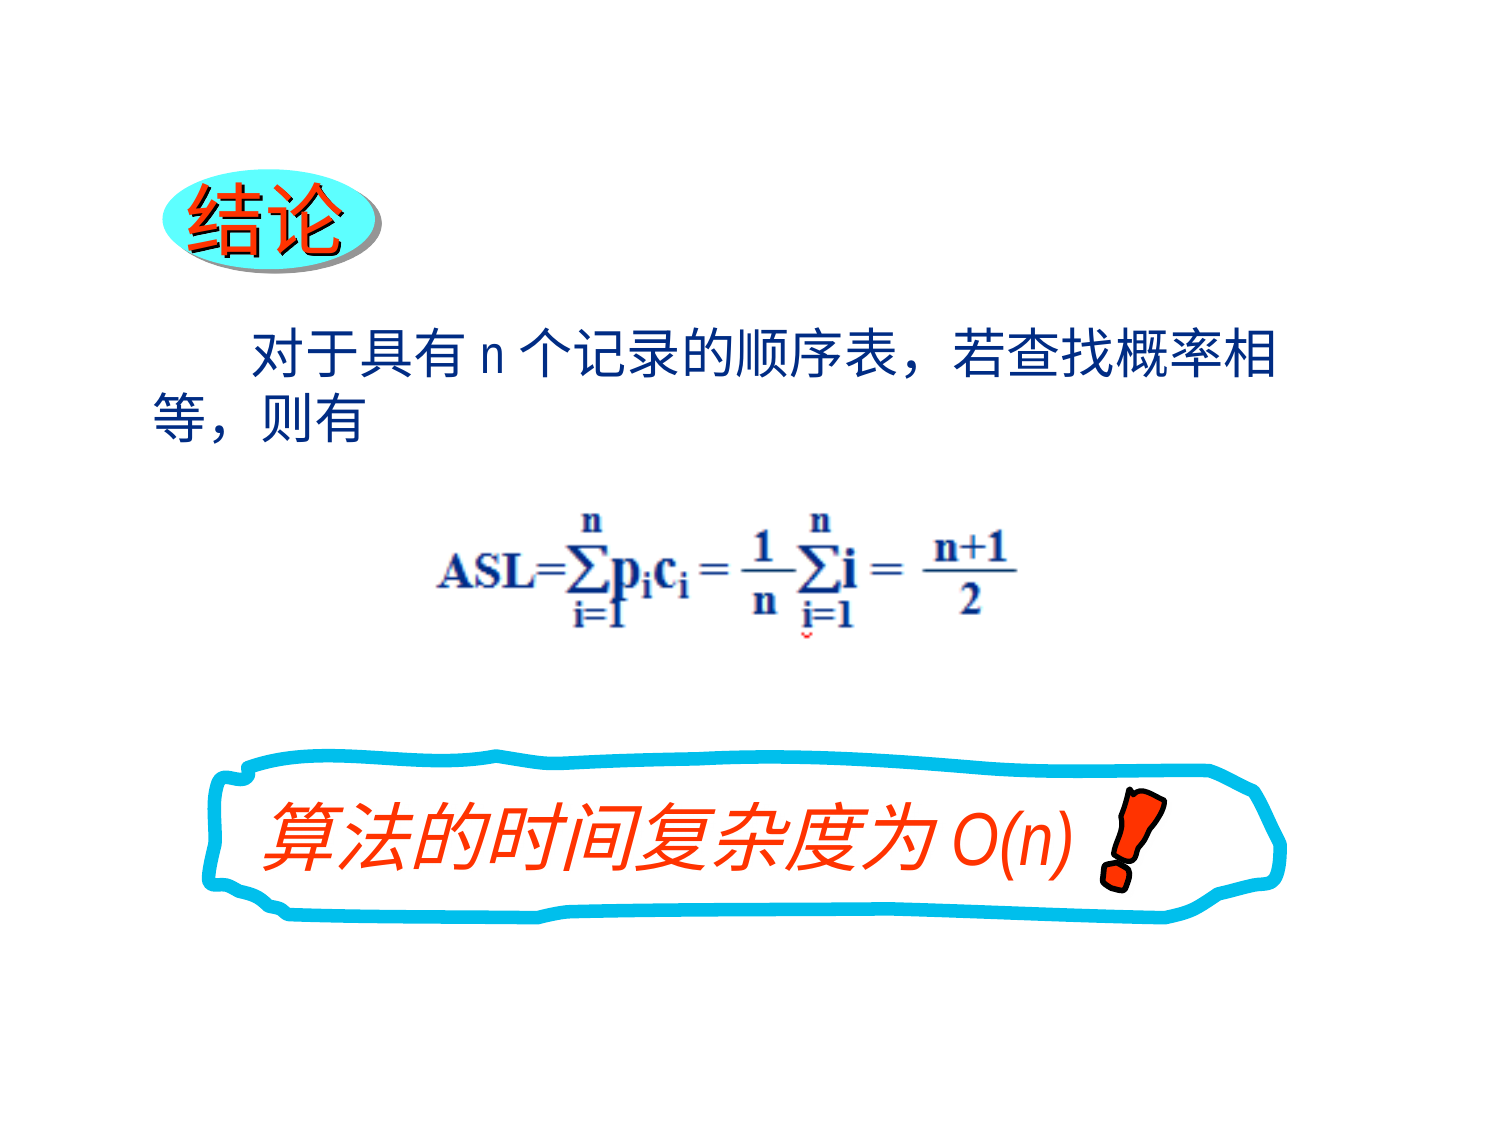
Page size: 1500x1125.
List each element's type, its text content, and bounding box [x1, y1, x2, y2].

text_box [162, 162, 376, 273]
text_box 对于具有n个记录的顺序表，若查找概率相 等，则有 [137, 312, 1350, 458]
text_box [206, 739, 1282, 918]
picture [395, 467, 1081, 681]
